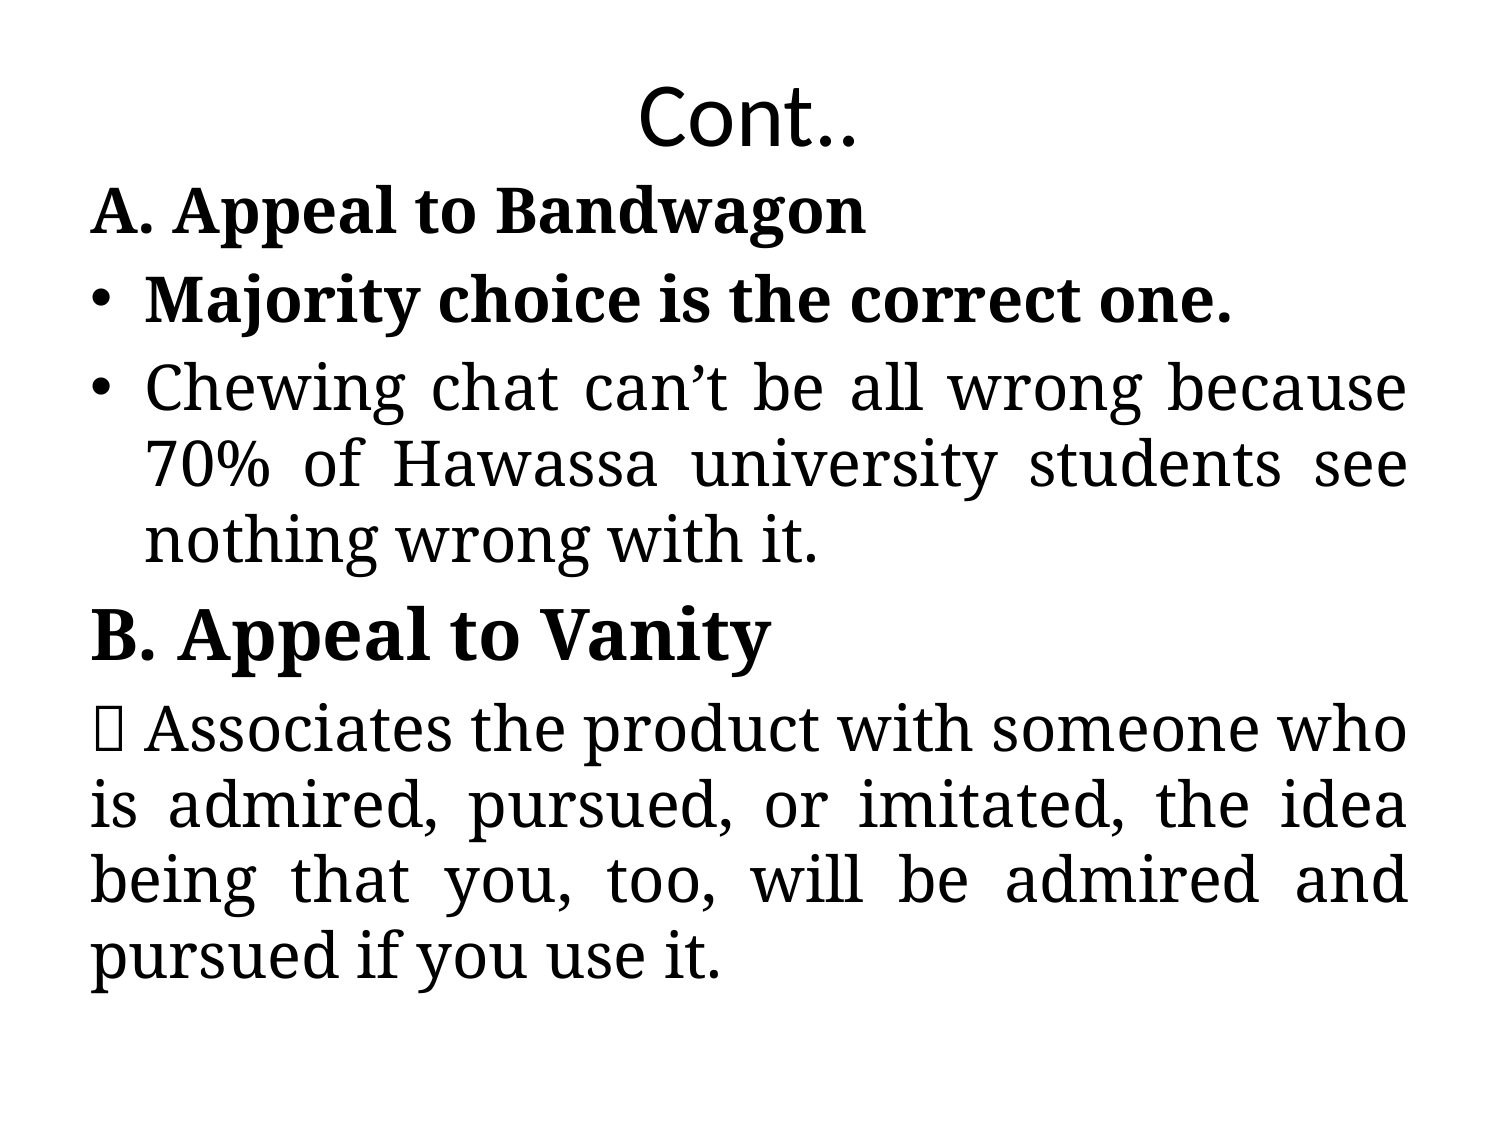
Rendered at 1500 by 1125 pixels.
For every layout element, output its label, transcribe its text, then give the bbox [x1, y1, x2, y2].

list A. Appeal to Bandwagon Majority choice is the correct one. Chewing chat can’t be all wrong because 70% of Hawassa university students see nothing wrong with it. B. Appeal to Vanity  Associates the product with someone who is admired, pursued, or imitated, the idea being that you, too, will be admired and pursued if you use it. [75, 162, 1425, 1005]
title Cont.. [75, 45, 1425, 162]
